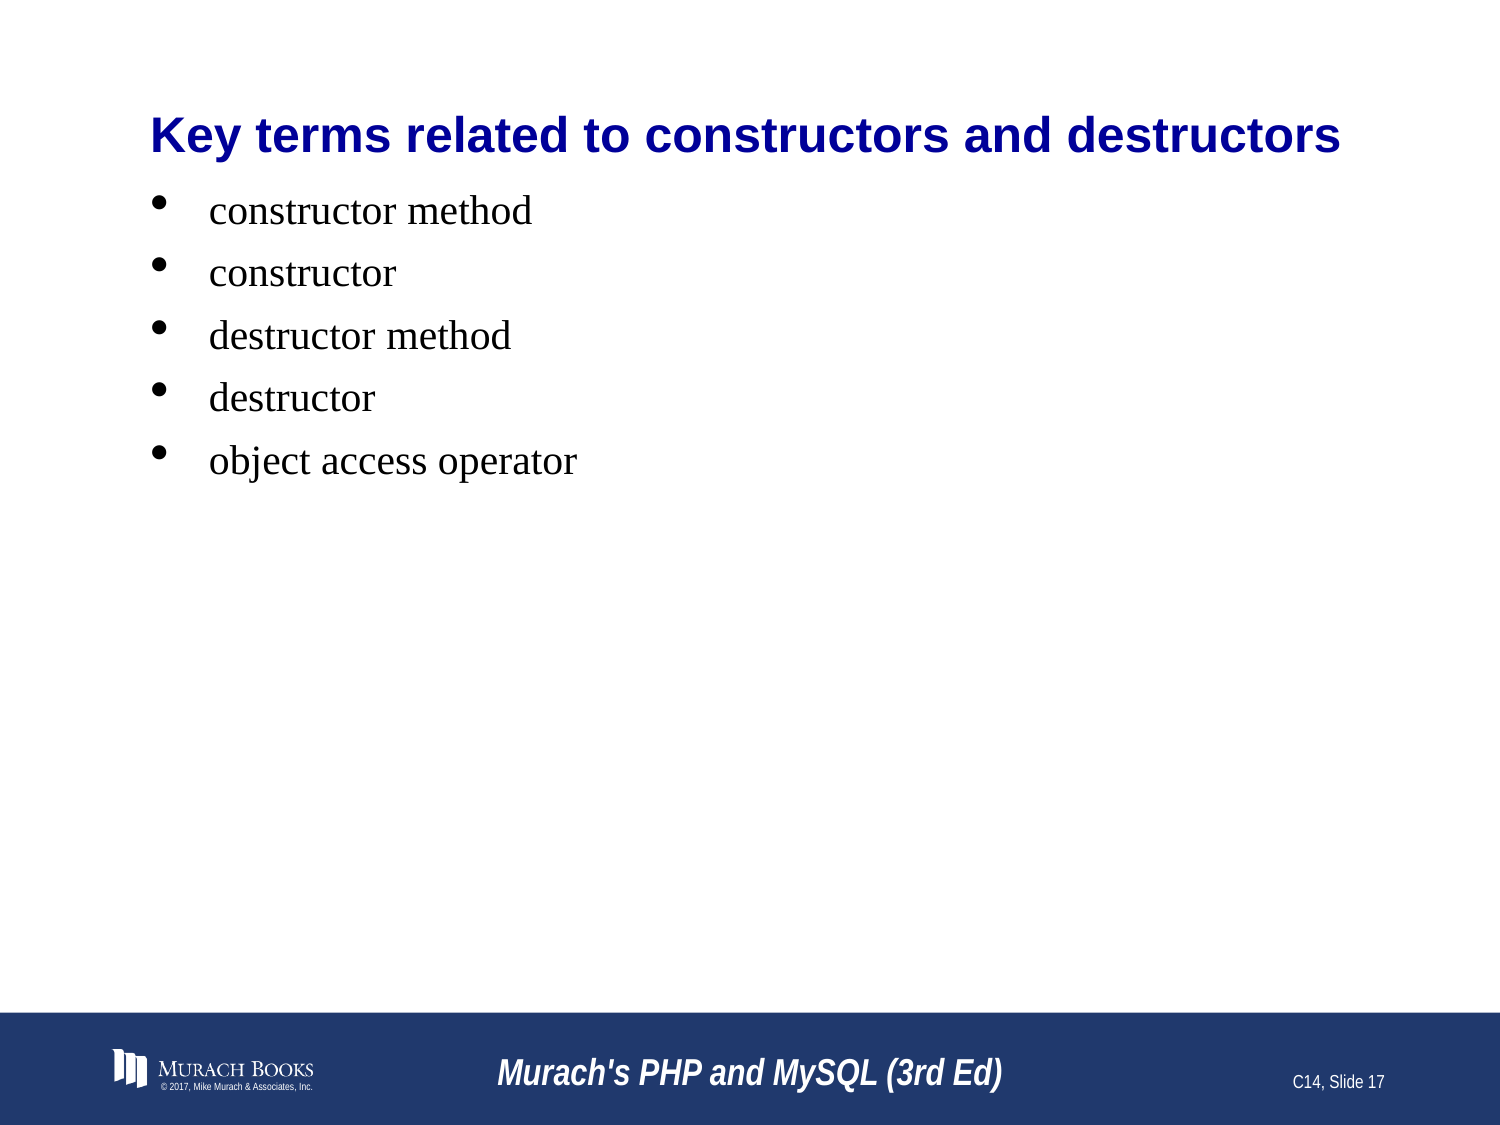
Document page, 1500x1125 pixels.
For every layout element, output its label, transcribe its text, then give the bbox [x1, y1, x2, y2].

footer © 2017, Mike Murach & Associates, Inc. [12, 1025, 463, 1100]
slide_number C14, Slide 17 [1087, 1025, 1400, 1100]
slide_number Murach's PHP and MySQL (3rd Ed) [463, 1025, 1050, 1100]
list constructor method constructor destructor method destructor object access operator [137, 174, 1350, 975]
title Key terms related to constructors and destructors [150, 101, 1388, 163]
